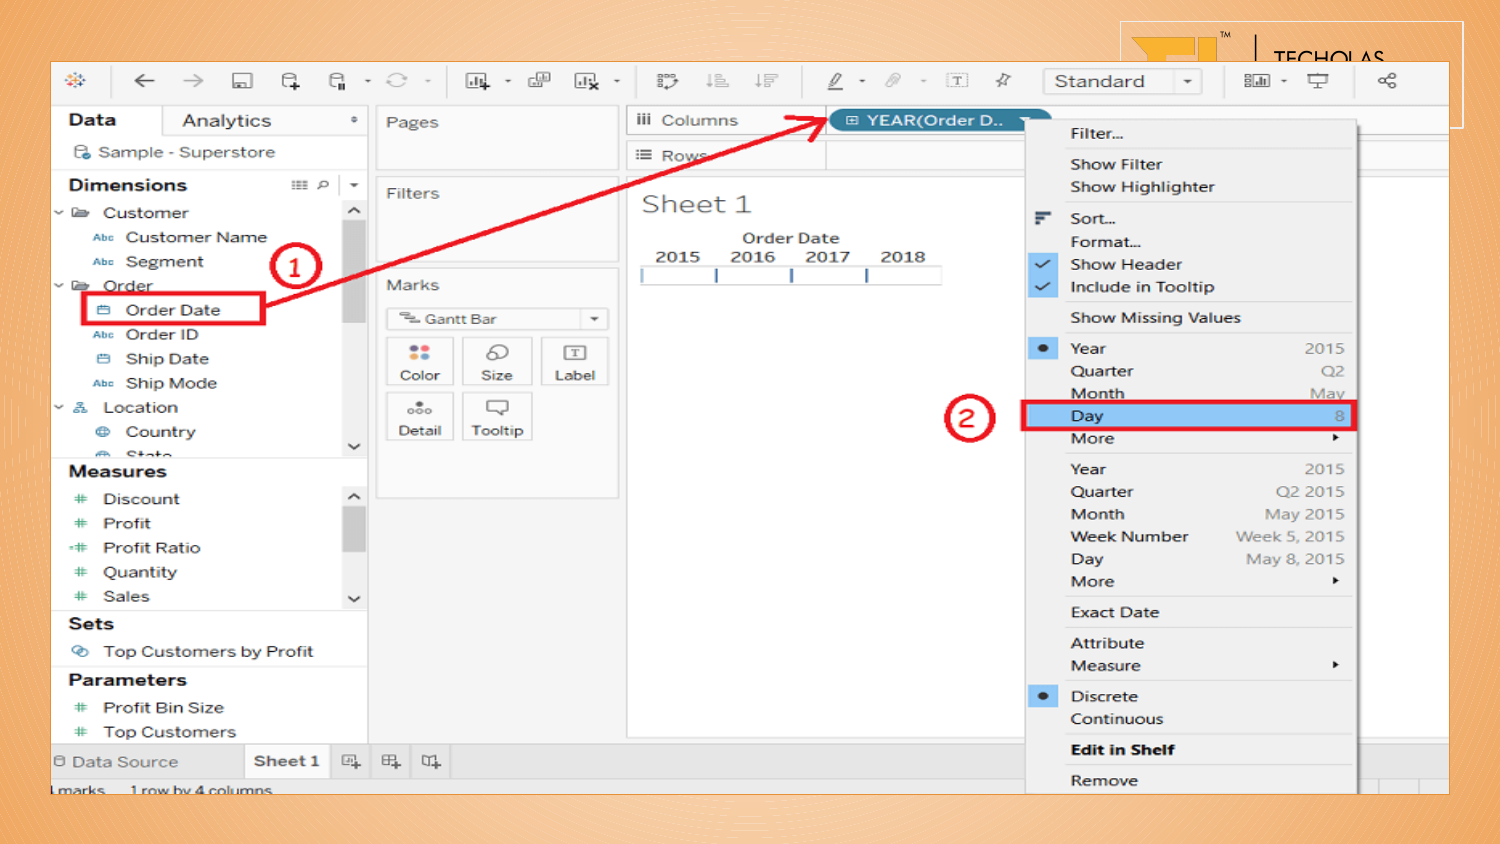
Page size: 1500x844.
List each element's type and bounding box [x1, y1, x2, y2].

picture [50, 22, 1462, 794]
